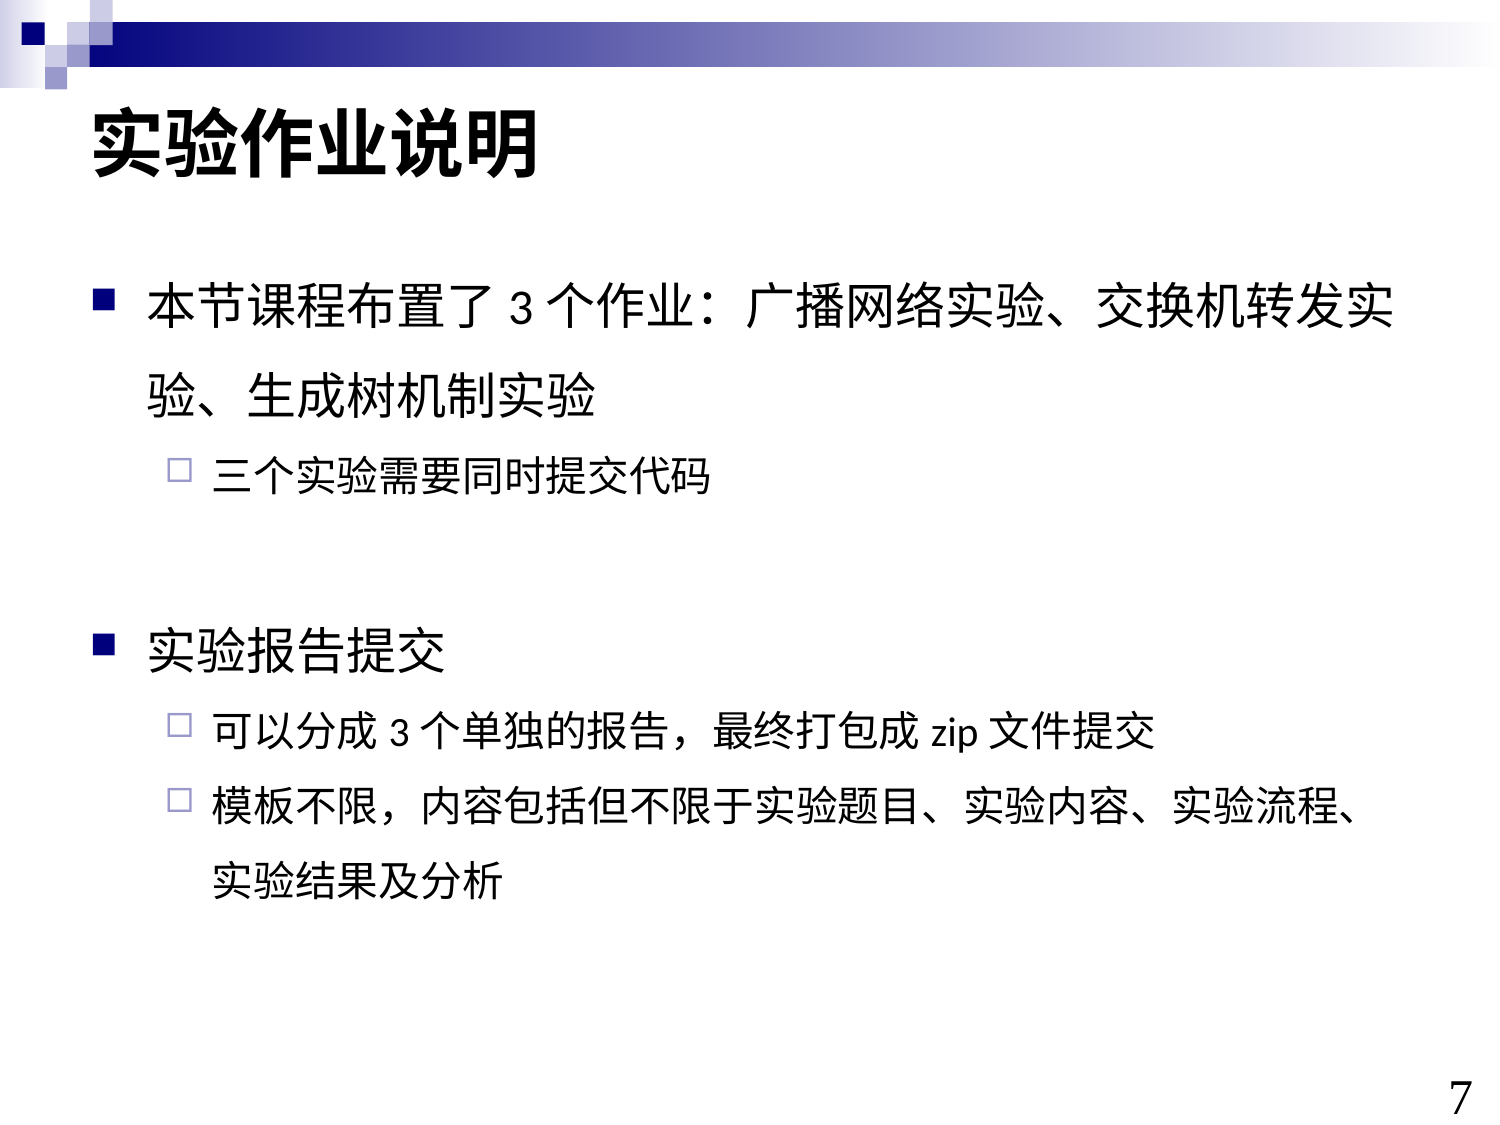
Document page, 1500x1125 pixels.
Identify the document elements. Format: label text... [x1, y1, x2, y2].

title 实验作业说明 [75, 75, 1425, 208]
slide_number 75 [1448, 1100, 1483, 1125]
list 本节课程布置了3个作业：广播网络实验、交换机转发实验、生成树机制实验 三个实验需要同时提交代码 实验报告提交 可以分成3个单独的报告，最终打包成zip文件提交 模板不限，内容包括但不限于实验题目、实验内容、实验流程、实验结果及分析 [75, 237, 1425, 1063]
